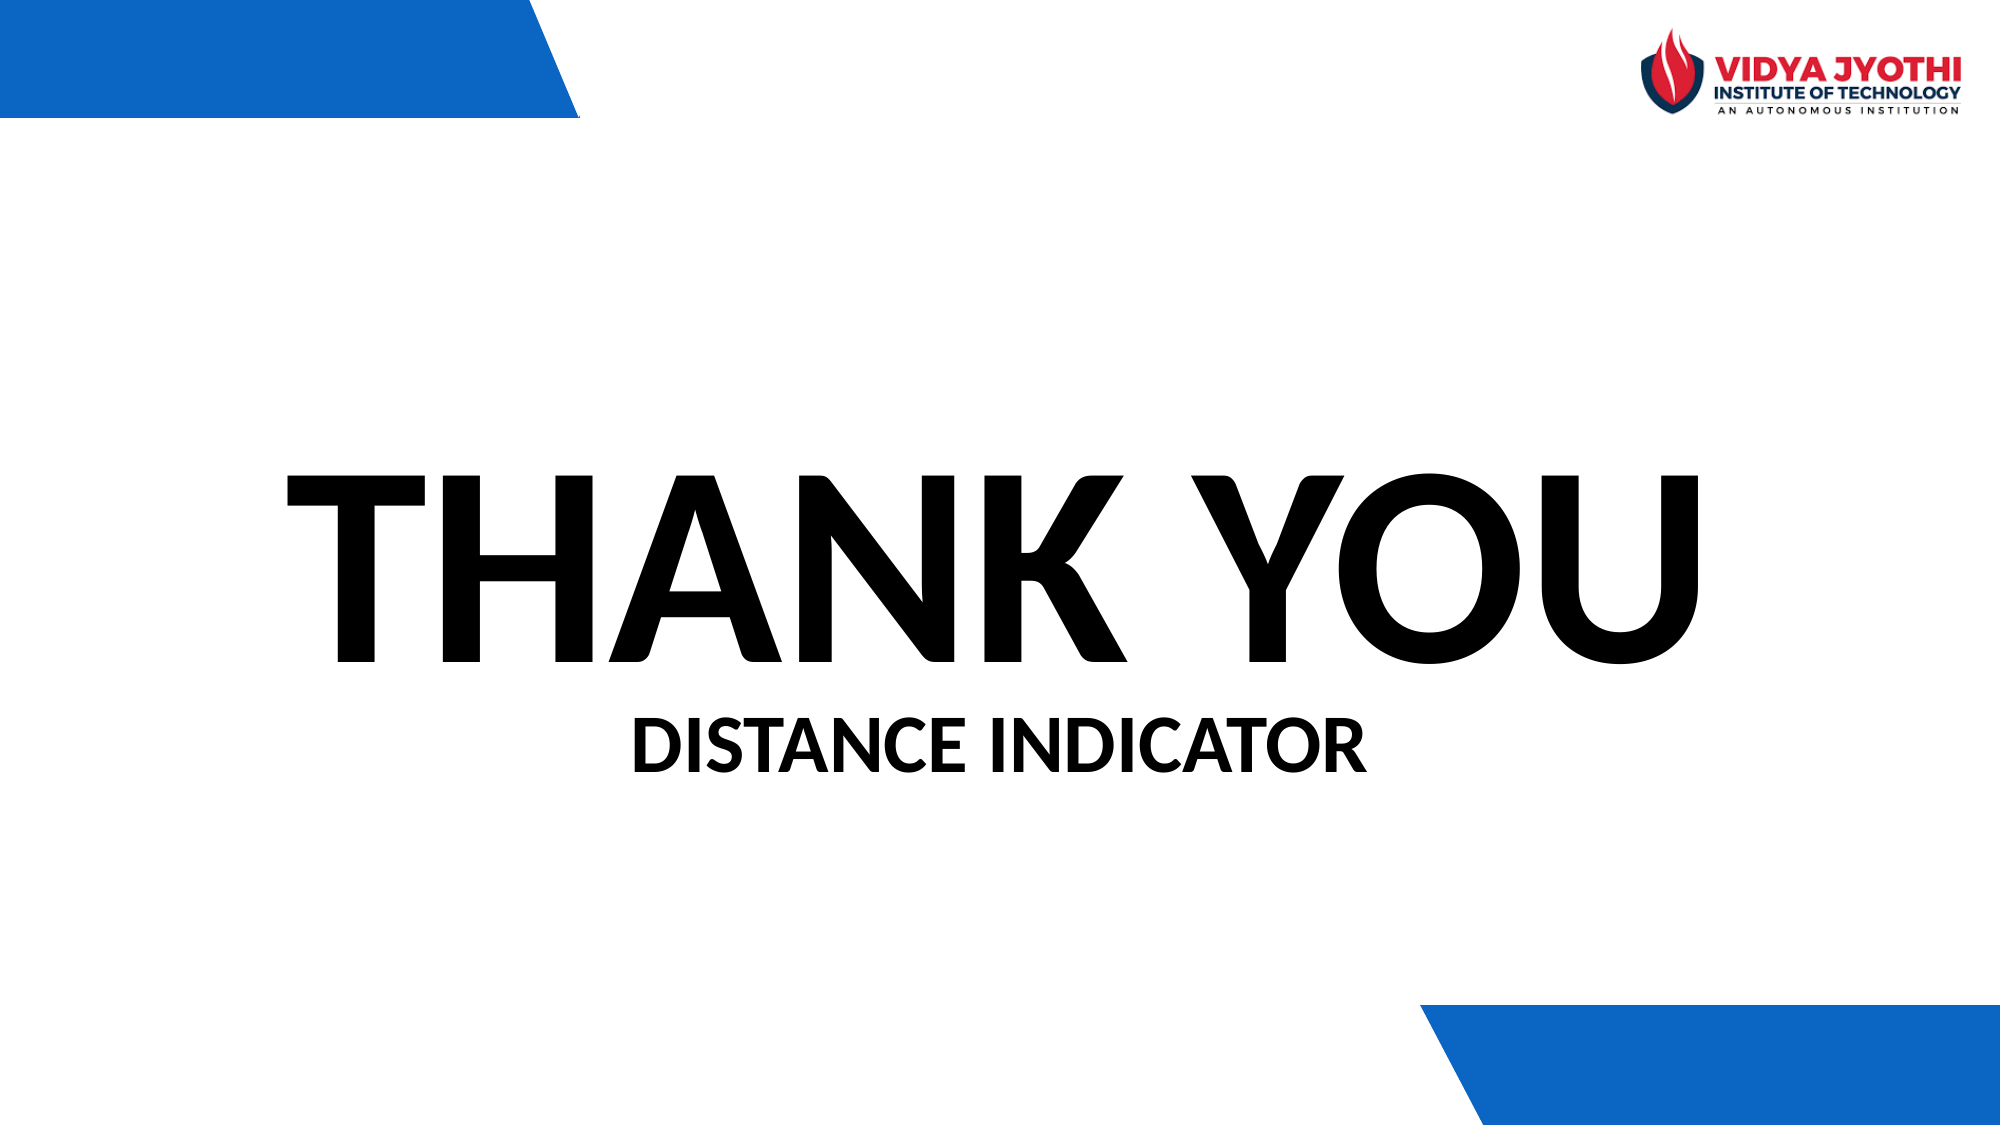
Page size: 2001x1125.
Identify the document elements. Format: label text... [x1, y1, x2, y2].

text_box [0, 0, 582, 119]
text_box [1418, 1003, 2000, 1125]
picture [1602, 0, 2000, 142]
text_box DISTANCE INDICATOR [0, 681, 2000, 797]
text_box THANK YOU [0, 367, 2000, 681]
